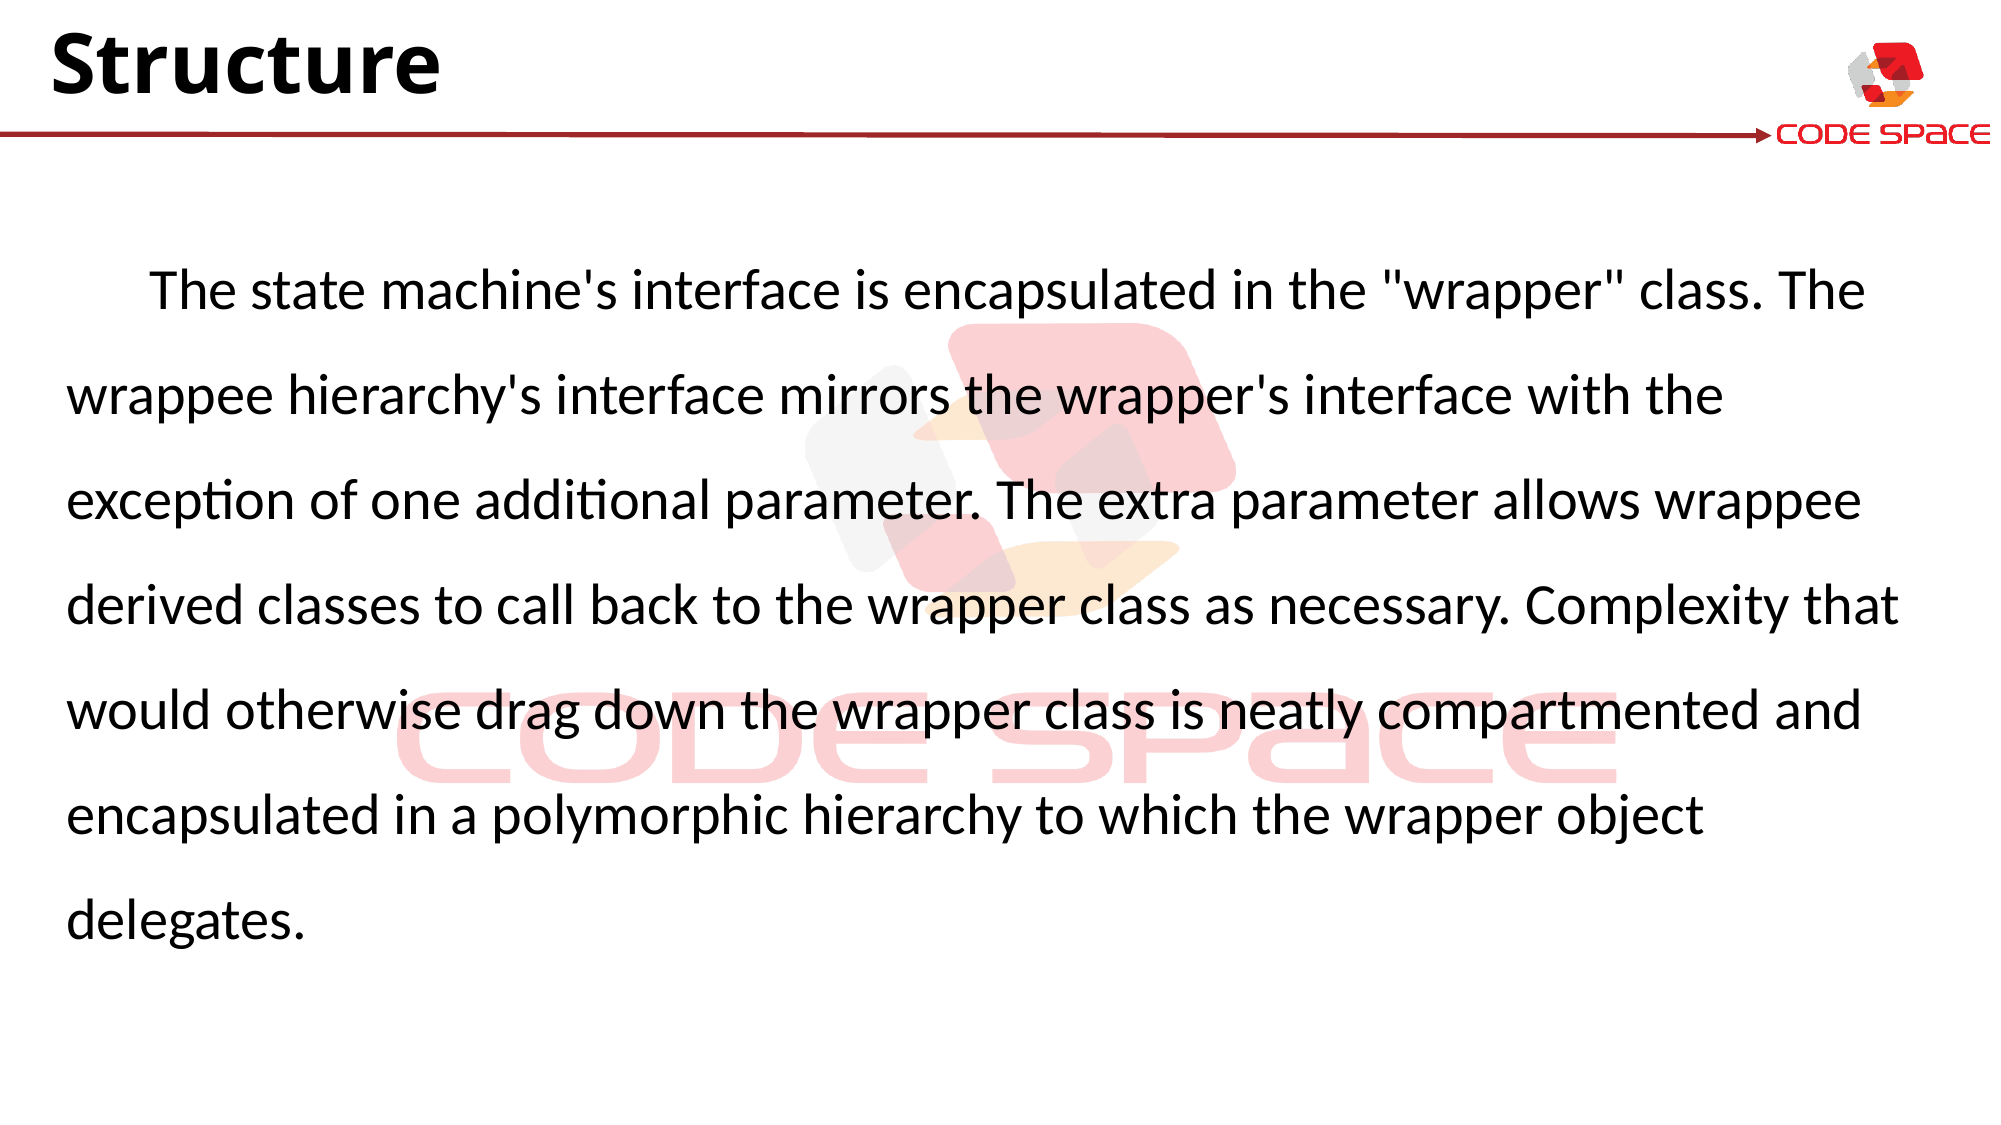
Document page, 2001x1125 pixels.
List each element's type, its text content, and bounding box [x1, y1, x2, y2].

picture [1707, 0, 2001, 219]
list The state machine's interface is encapsulated in the "wrapper" class. The wrappee hierarchy's interface mirrors the wrapper's interface with the exception of one additional parameter. The extra parameter allows wrappee derived classes to call back to the wrapper class as necessary. Complexity that would otherwise drag down the wrapper class is neatly compartmented and encapsulated in a polymorphic hierarchy to which the wrapper object delegates. [51, 208, 1941, 1072]
title Structure [34, 18, 1772, 114]
